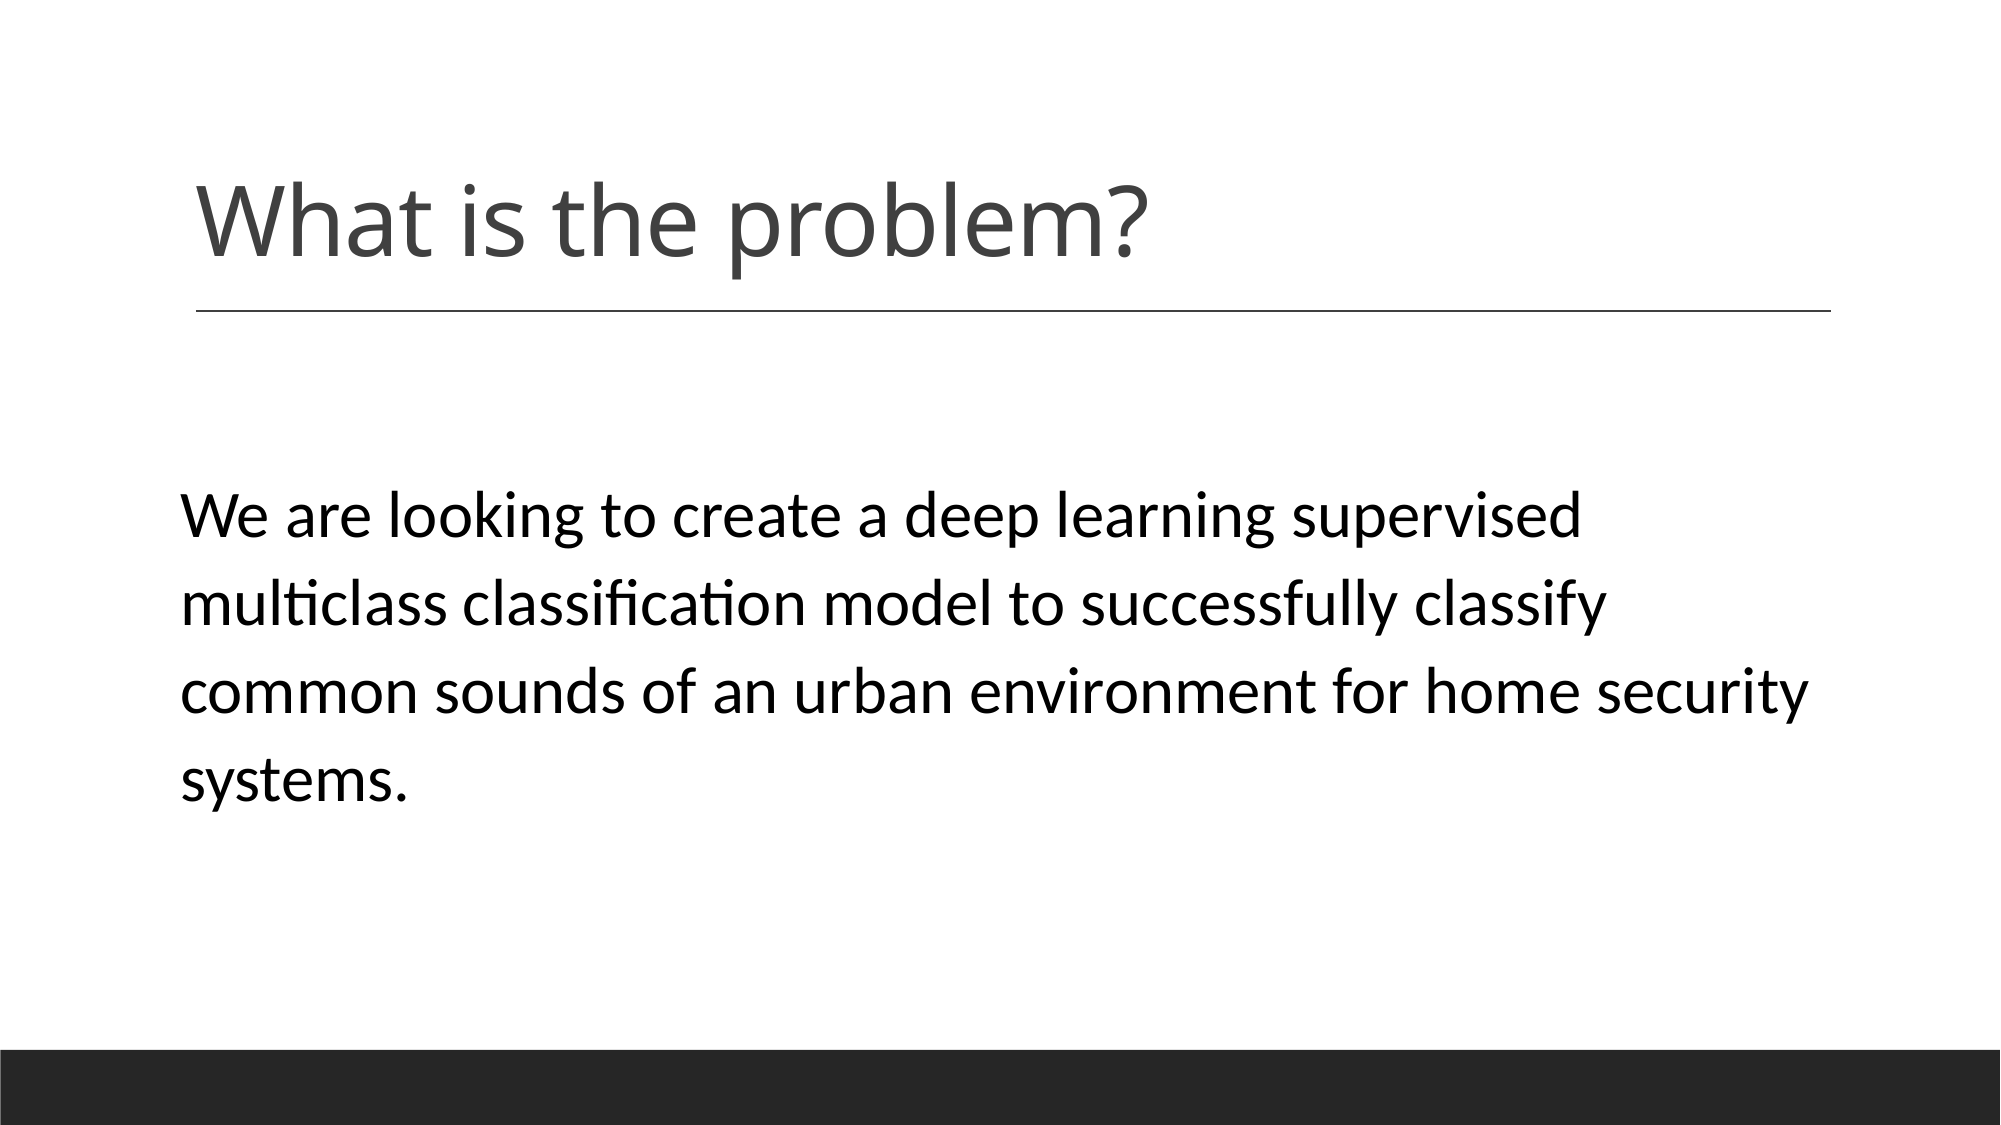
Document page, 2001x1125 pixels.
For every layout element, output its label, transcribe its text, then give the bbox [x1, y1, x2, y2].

title What is the problem? [180, 47, 1830, 285]
list We are looking to create a deep learning supervised multiclass classification model to successfully classify common sounds of an urban environment for home security systems. [180, 345, 1830, 963]
